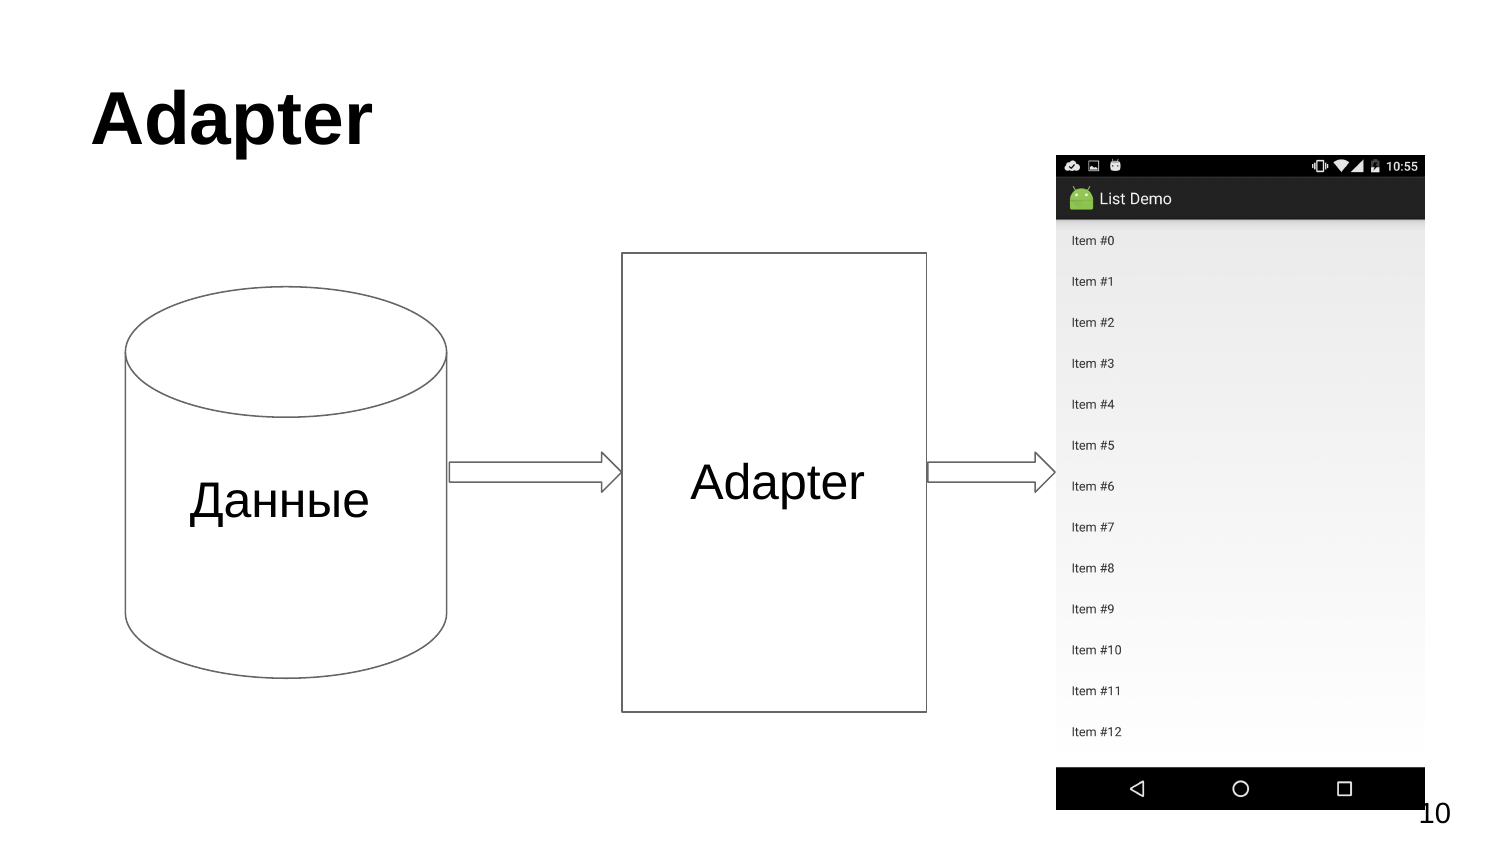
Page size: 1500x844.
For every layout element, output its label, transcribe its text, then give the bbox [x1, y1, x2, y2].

text_box [621, 252, 927, 712]
text_box Данные [175, 452, 397, 571]
text_box [449, 452, 622, 493]
title Adapter [75, 33, 1425, 175]
text_box Adapter [675, 434, 898, 531]
picture [1056, 154, 1426, 811]
slide_number ‹#› [1403, 779, 1494, 844]
text_box [927, 452, 1051, 493]
text_box [125, 286, 447, 679]
